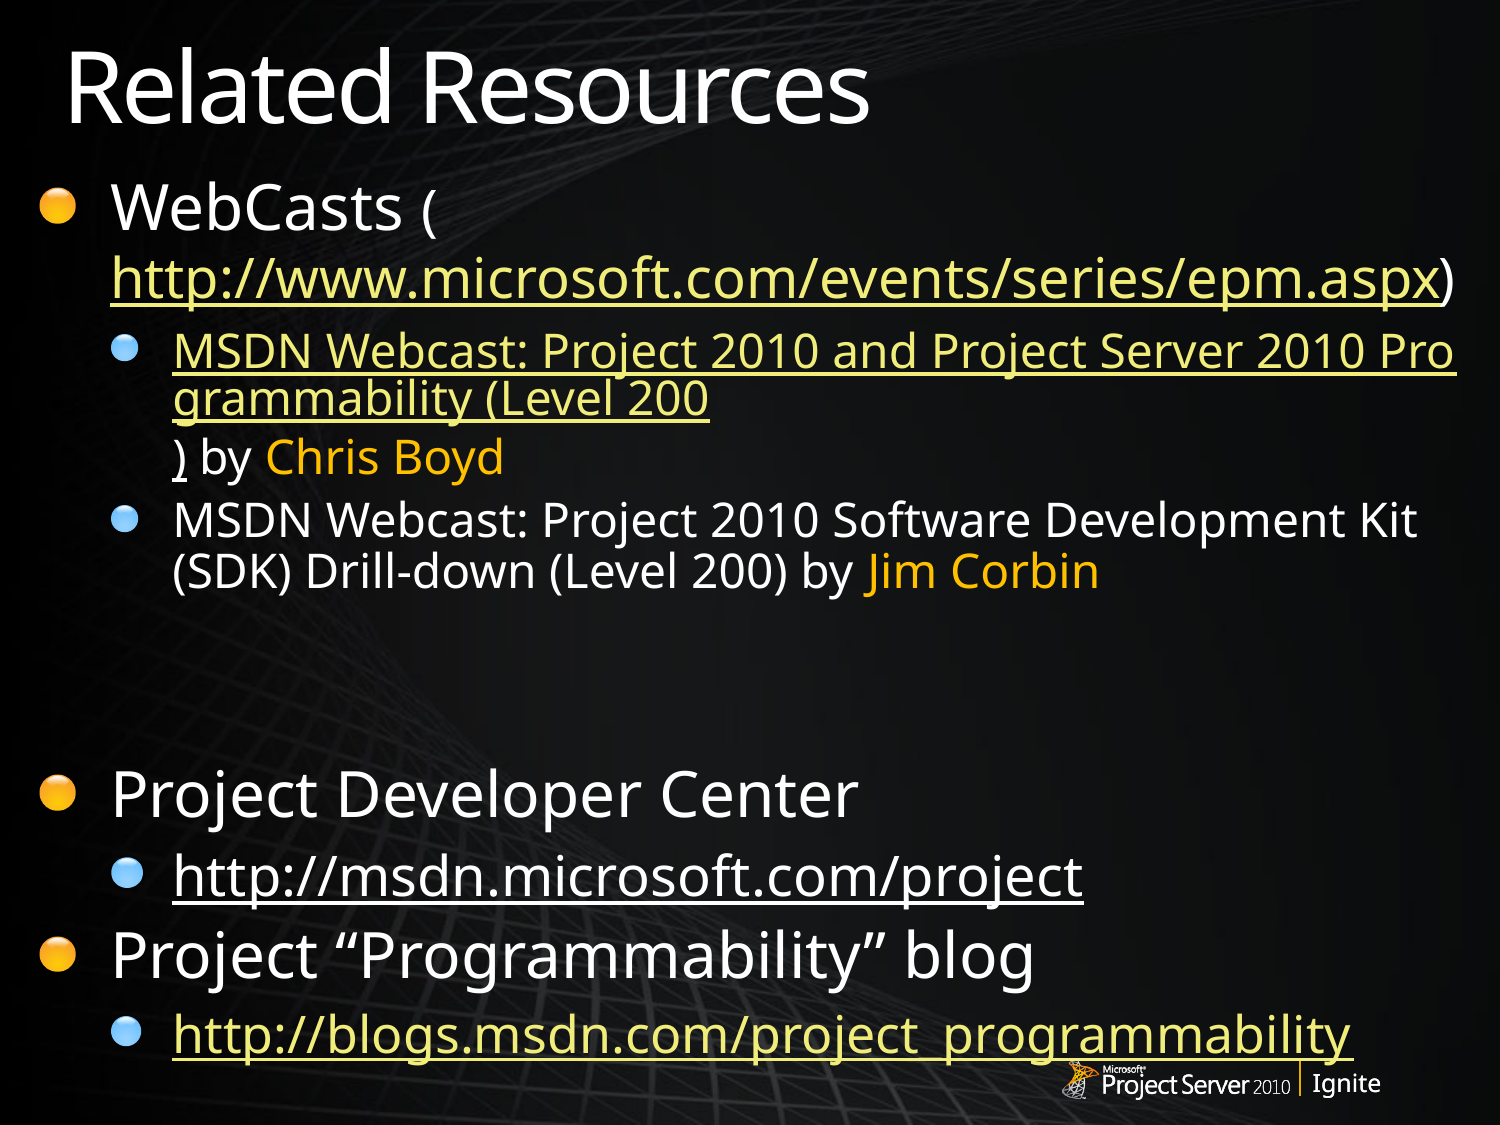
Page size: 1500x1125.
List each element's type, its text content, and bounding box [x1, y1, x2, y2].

title Related Resources [62, 37, 1438, 147]
picture [0, 0, 1500, 1125]
list WebCasts (http://www.microsoft.com/events/series/epm.aspx) MSDN Webcast: Project 2010 and Project Server 2010 Programmability (Level 200) by Chris Boyd MSDN Webcast: Project 2010 Software Development Kit (SDK) Drill-down (Level 200) by Jim Corbin Project Developer Center http://msdn.microsoft.com/project Project “Programmability” blog http://blogs.msdn.com/project_programmability [37, 174, 1463, 1063]
